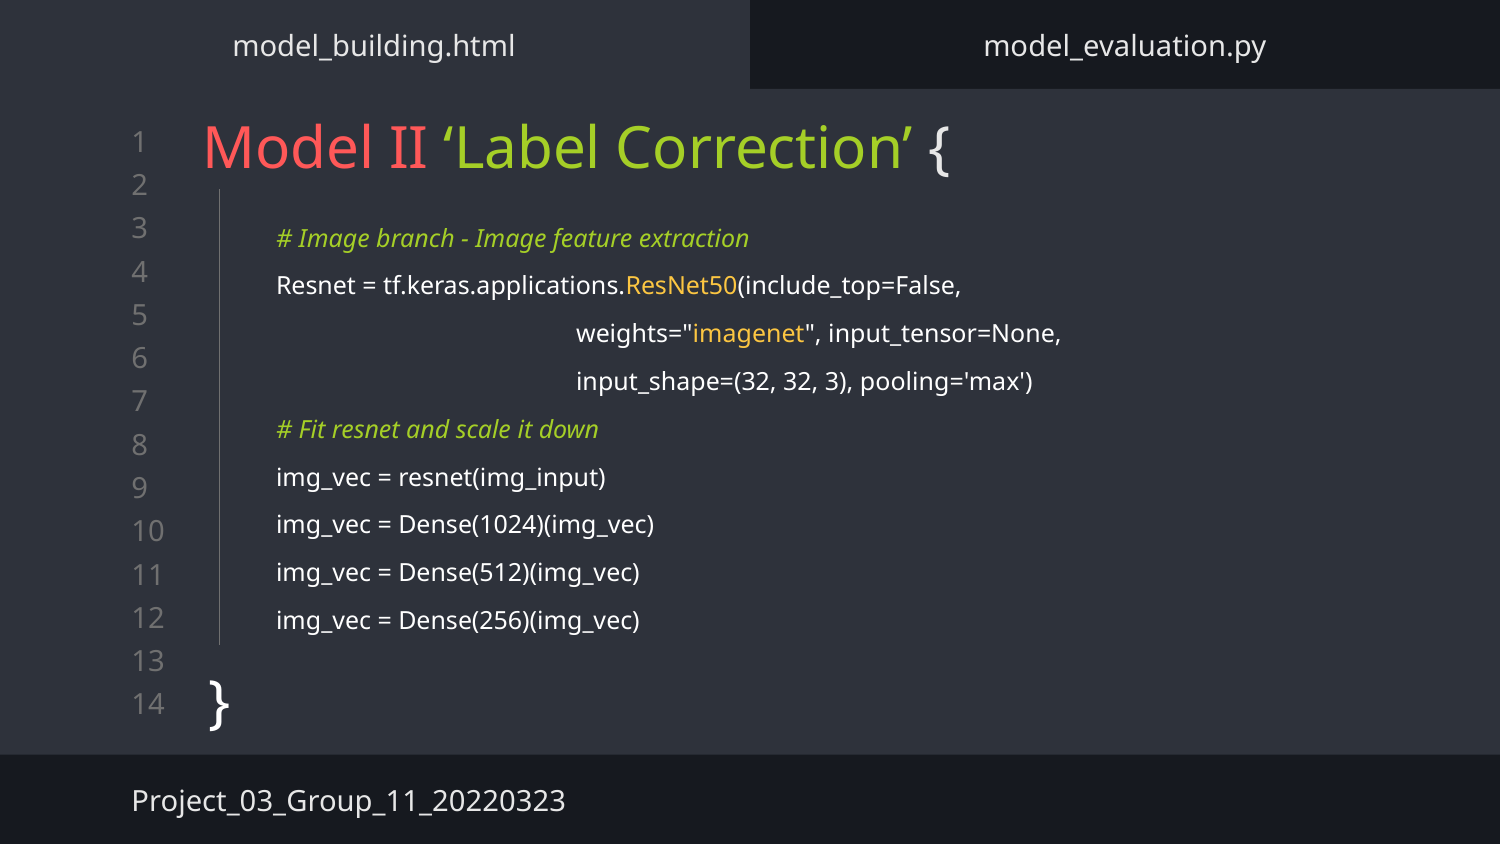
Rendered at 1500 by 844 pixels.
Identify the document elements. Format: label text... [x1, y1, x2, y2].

subtitle model_evaluation.py [750, 15, 1500, 74]
subtitle Project_03_Group_11_20220323 [116, 770, 915, 829]
title Model II ‘Label Correction’ { [187, 95, 1384, 185]
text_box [177, 188, 262, 750]
subtitle model_building.html [0, 15, 749, 74]
subtitle # Image branch - Image feature extraction Resnet = tf.keras.applications.ResNet50(include_top=False, weights="imagenet", input_tensor=None, input_shape=(32, 32, 3), pooling='max') # Fit resnet and scale it down img_vec = resnet(img_input) img_vec = Dense(1024)(img_vec) img_vec = Dense(512)(img_vec) img_vec = Dense(256)(img_vec) [265, 196, 1457, 664]
